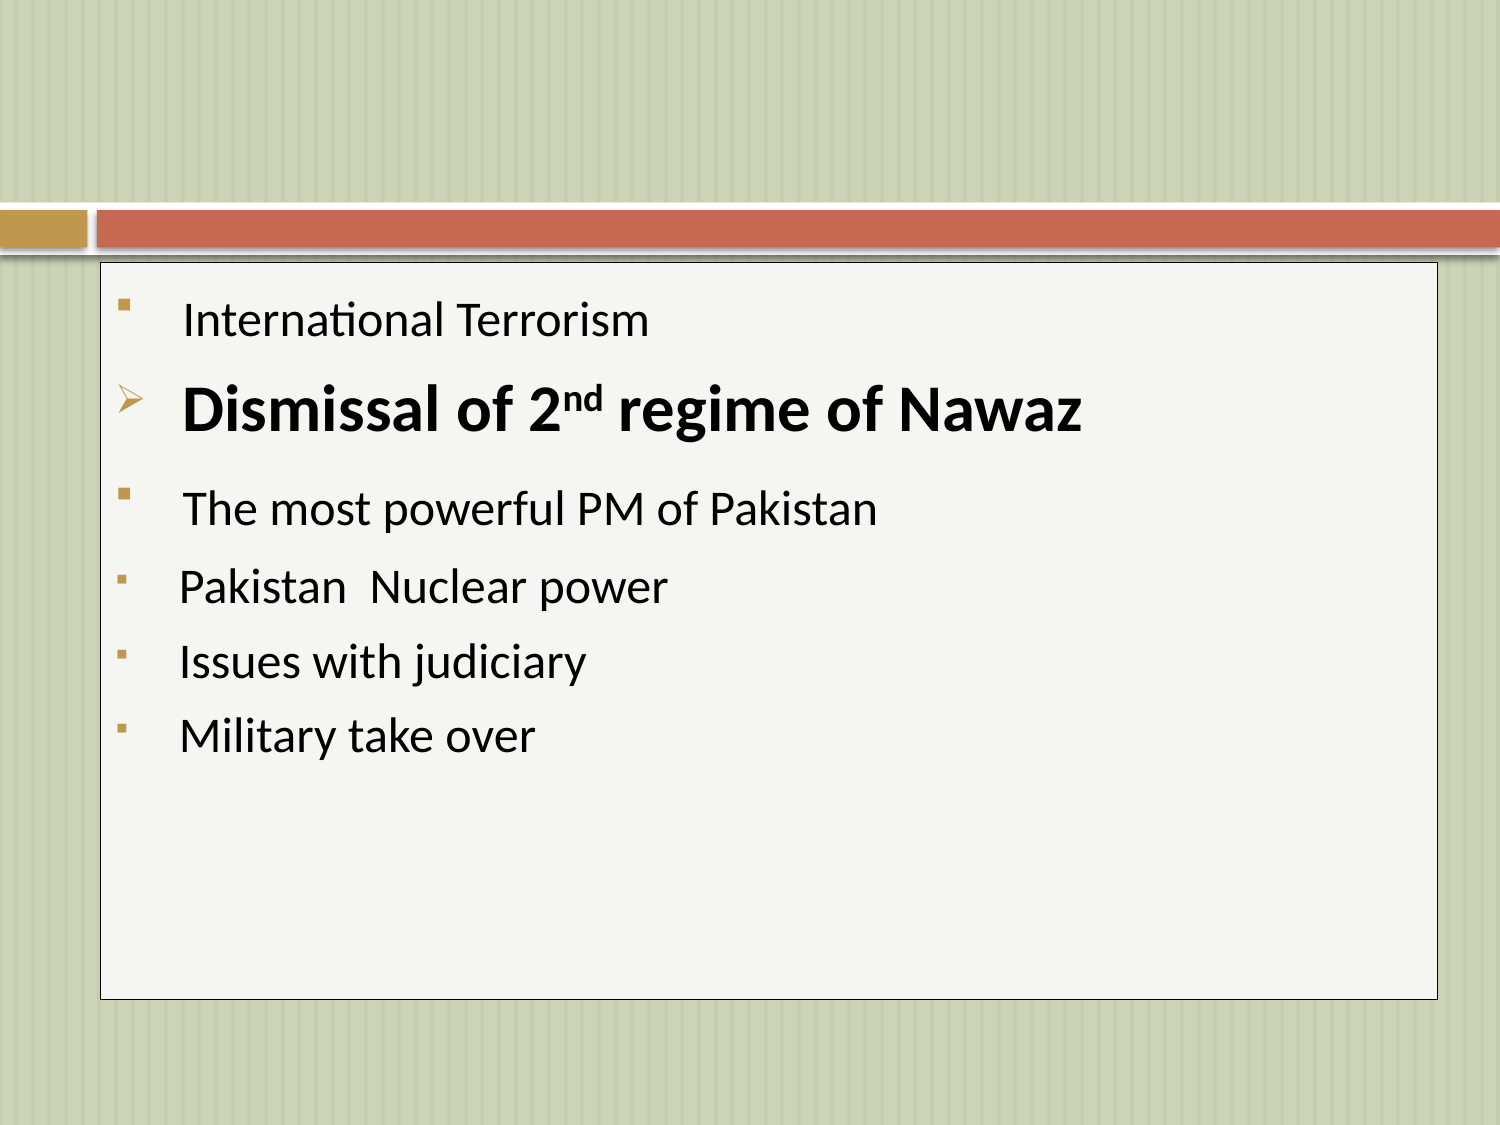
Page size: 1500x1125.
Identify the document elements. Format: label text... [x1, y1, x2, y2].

list International Terrorism Dismissal of 2nd regime of Nawaz The most powerful PM of Pakistan Pakistan Nuclear power Issues with judiciary Military take over [100, 262, 1438, 1000]
